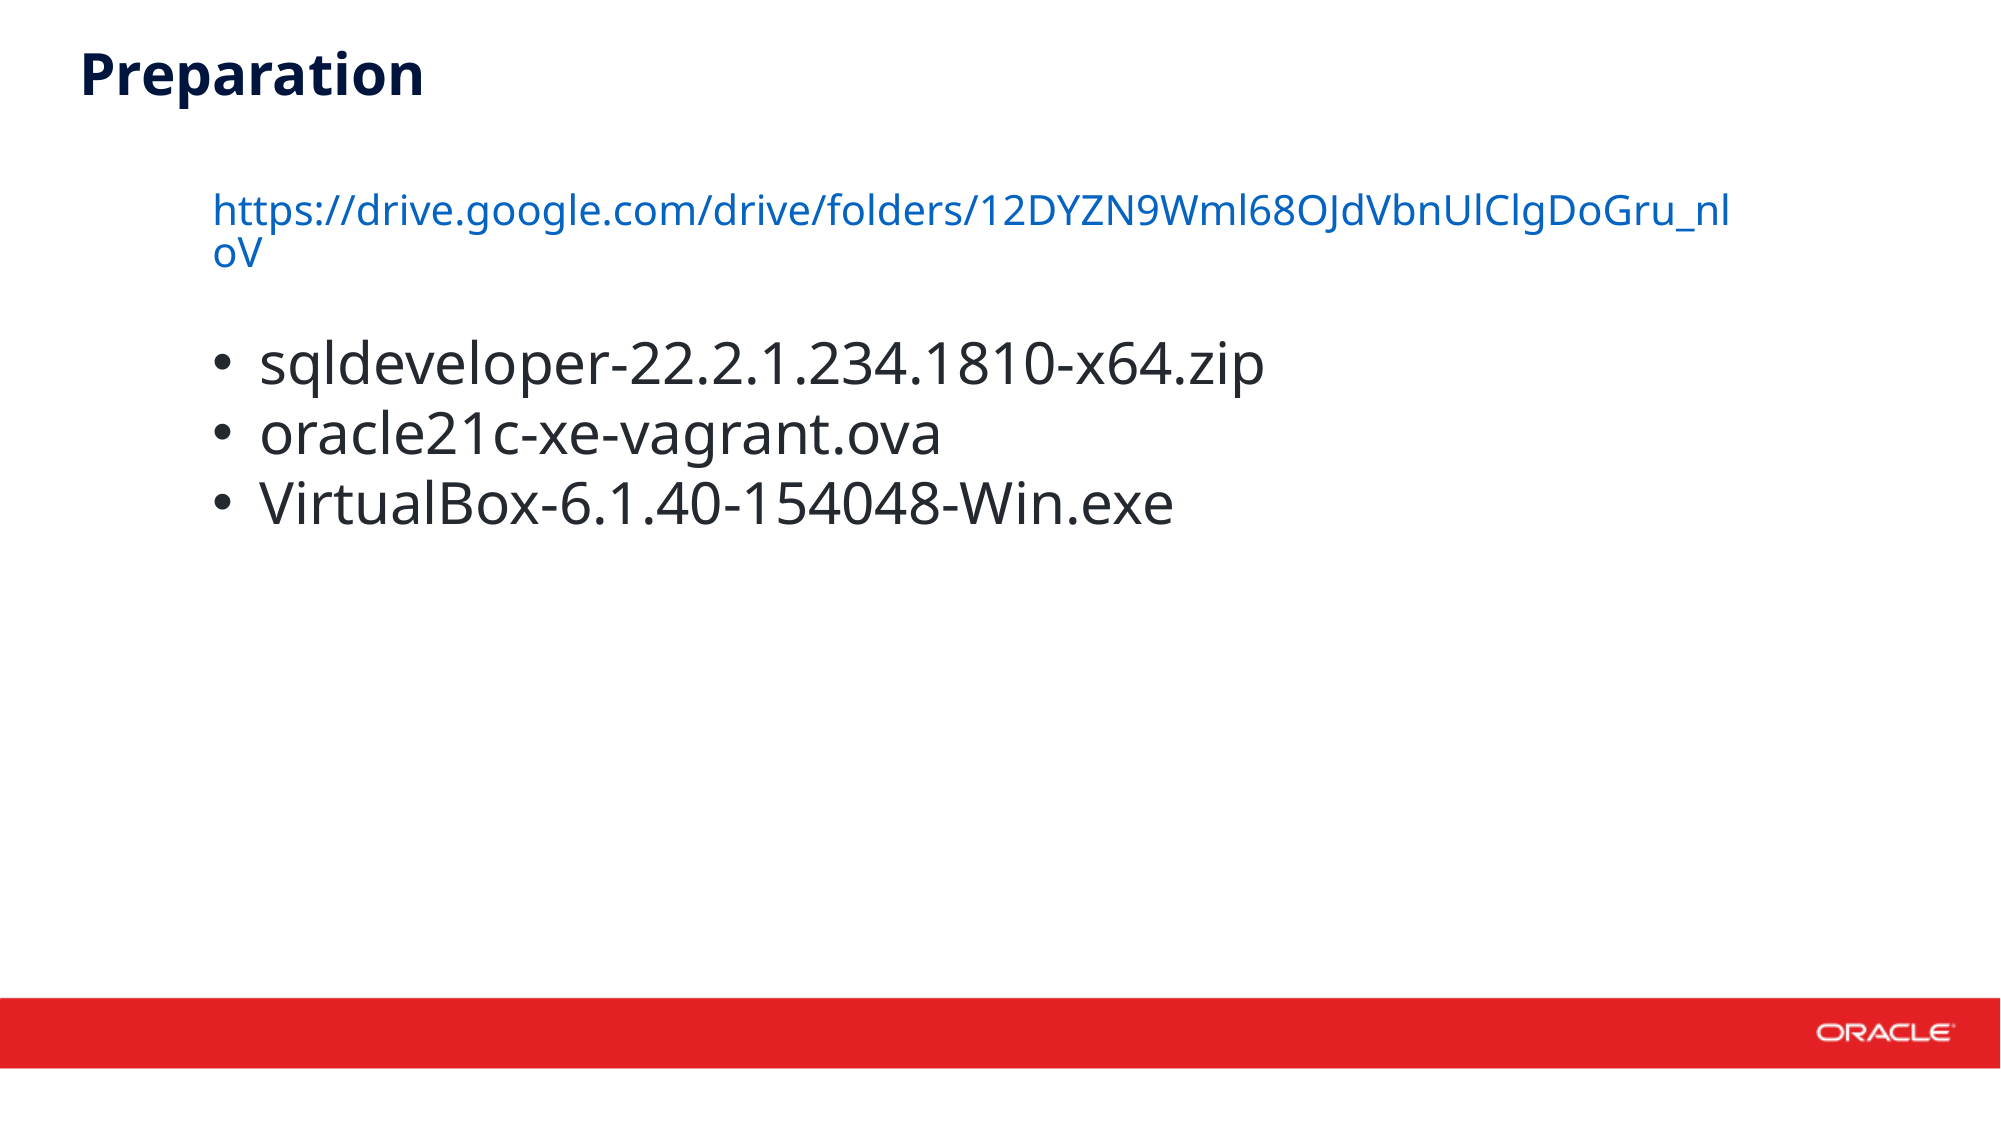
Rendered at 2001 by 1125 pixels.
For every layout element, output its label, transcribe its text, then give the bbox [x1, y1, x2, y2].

text_box sqldeveloper-22.2.1.234.1810-x64.zip oracle21c-xe-vagrant.ova VirtualBox-6.1.40-154048-Win.exe [197, 319, 1528, 544]
picture [0, 0, 2001, 1125]
text_box https://drive.google.com/drive/folders/12DYZN9Wml68OJdVbnUlClgDoGru_nloV [197, 176, 1768, 249]
title Preparation [64, 30, 545, 123]
